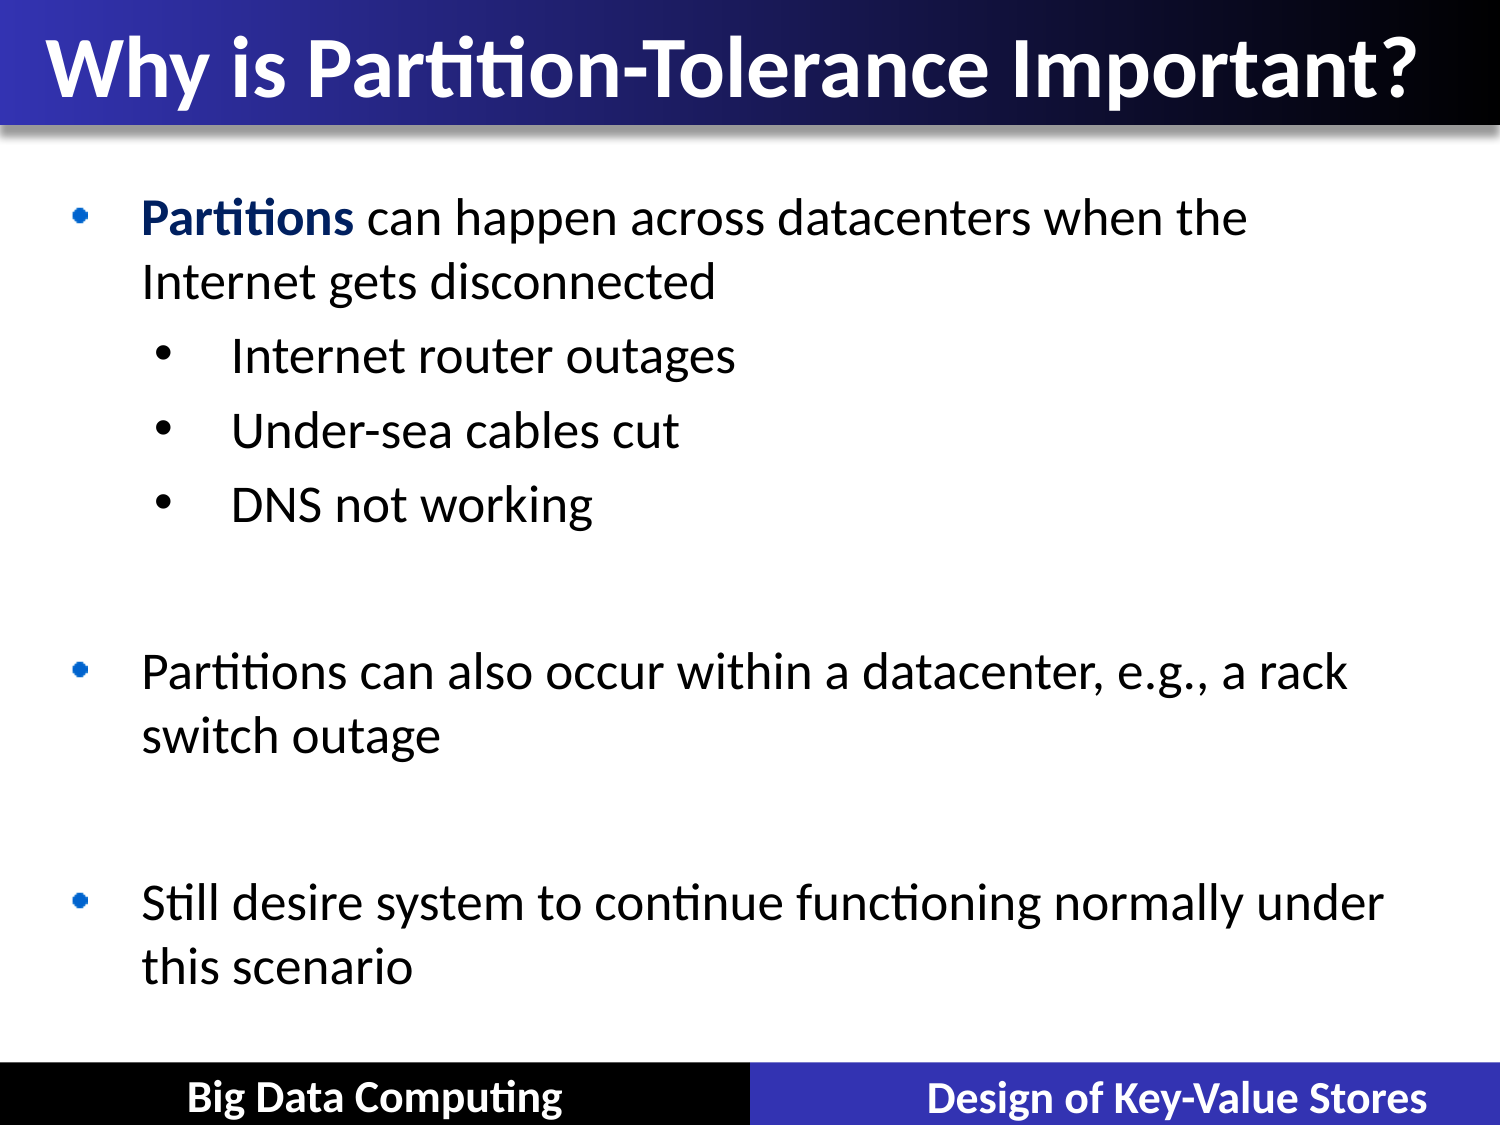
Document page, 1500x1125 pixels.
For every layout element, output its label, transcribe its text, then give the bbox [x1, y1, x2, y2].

picture [65, 202, 88, 226]
text_box Design of Key-Value Stores [854, 1065, 1500, 1125]
picture [65, 887, 88, 911]
picture [65, 656, 88, 680]
title Why is Partition-Tolerance Important? [0, 0, 1500, 126]
list Partitions can happen across datacenters when the Internet gets disconnected Internet router outages Under-sea cables cut DNS not working Partitions can also occur within a datacenter, e.g., a rack switch outage Still desire system to continue functioning normally under this scenario [49, 174, 1426, 1006]
text_box Big Data Computing [0, 1070, 750, 1119]
